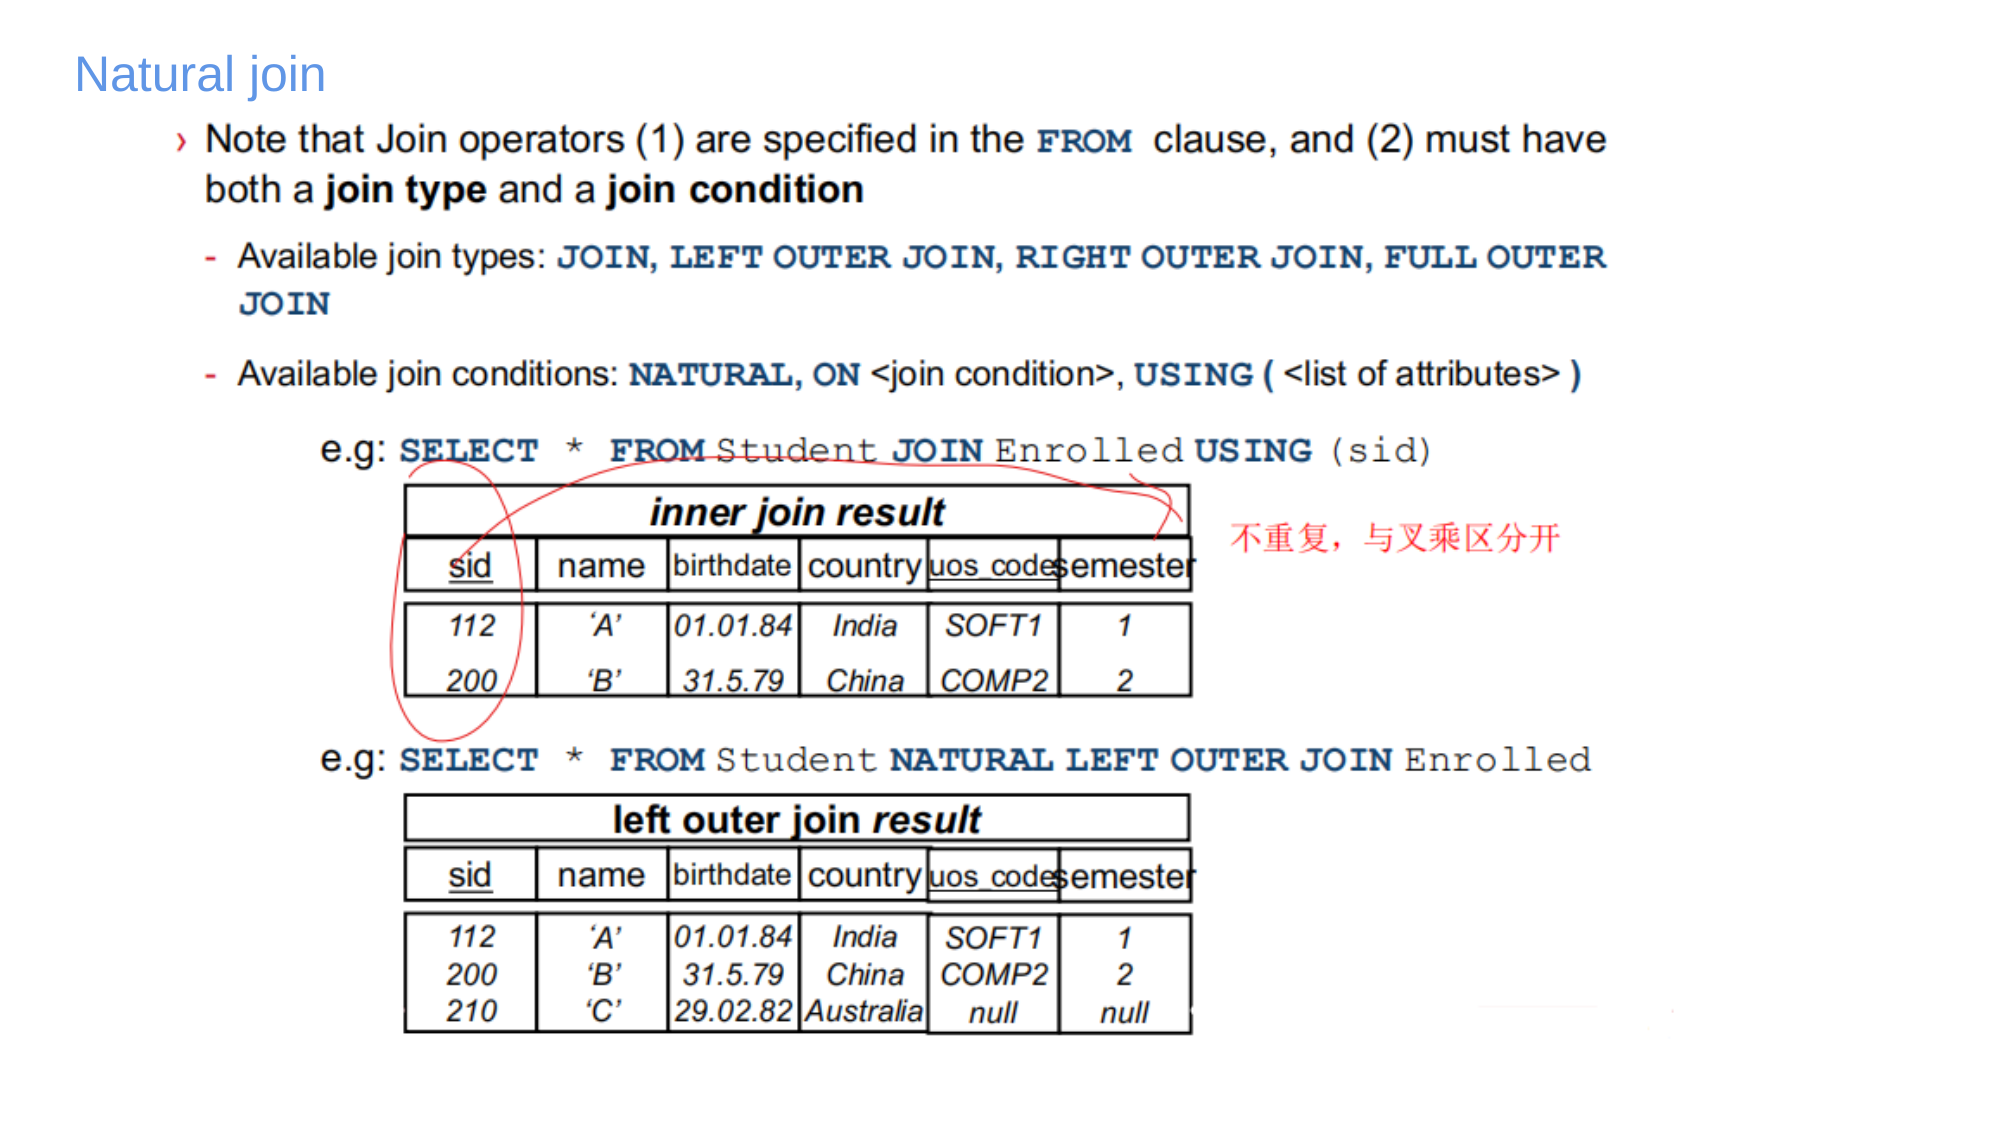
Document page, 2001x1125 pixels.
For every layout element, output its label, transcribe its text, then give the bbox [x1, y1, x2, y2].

text_box Natural join [59, 33, 1422, 109]
picture [136, 91, 1724, 1070]
